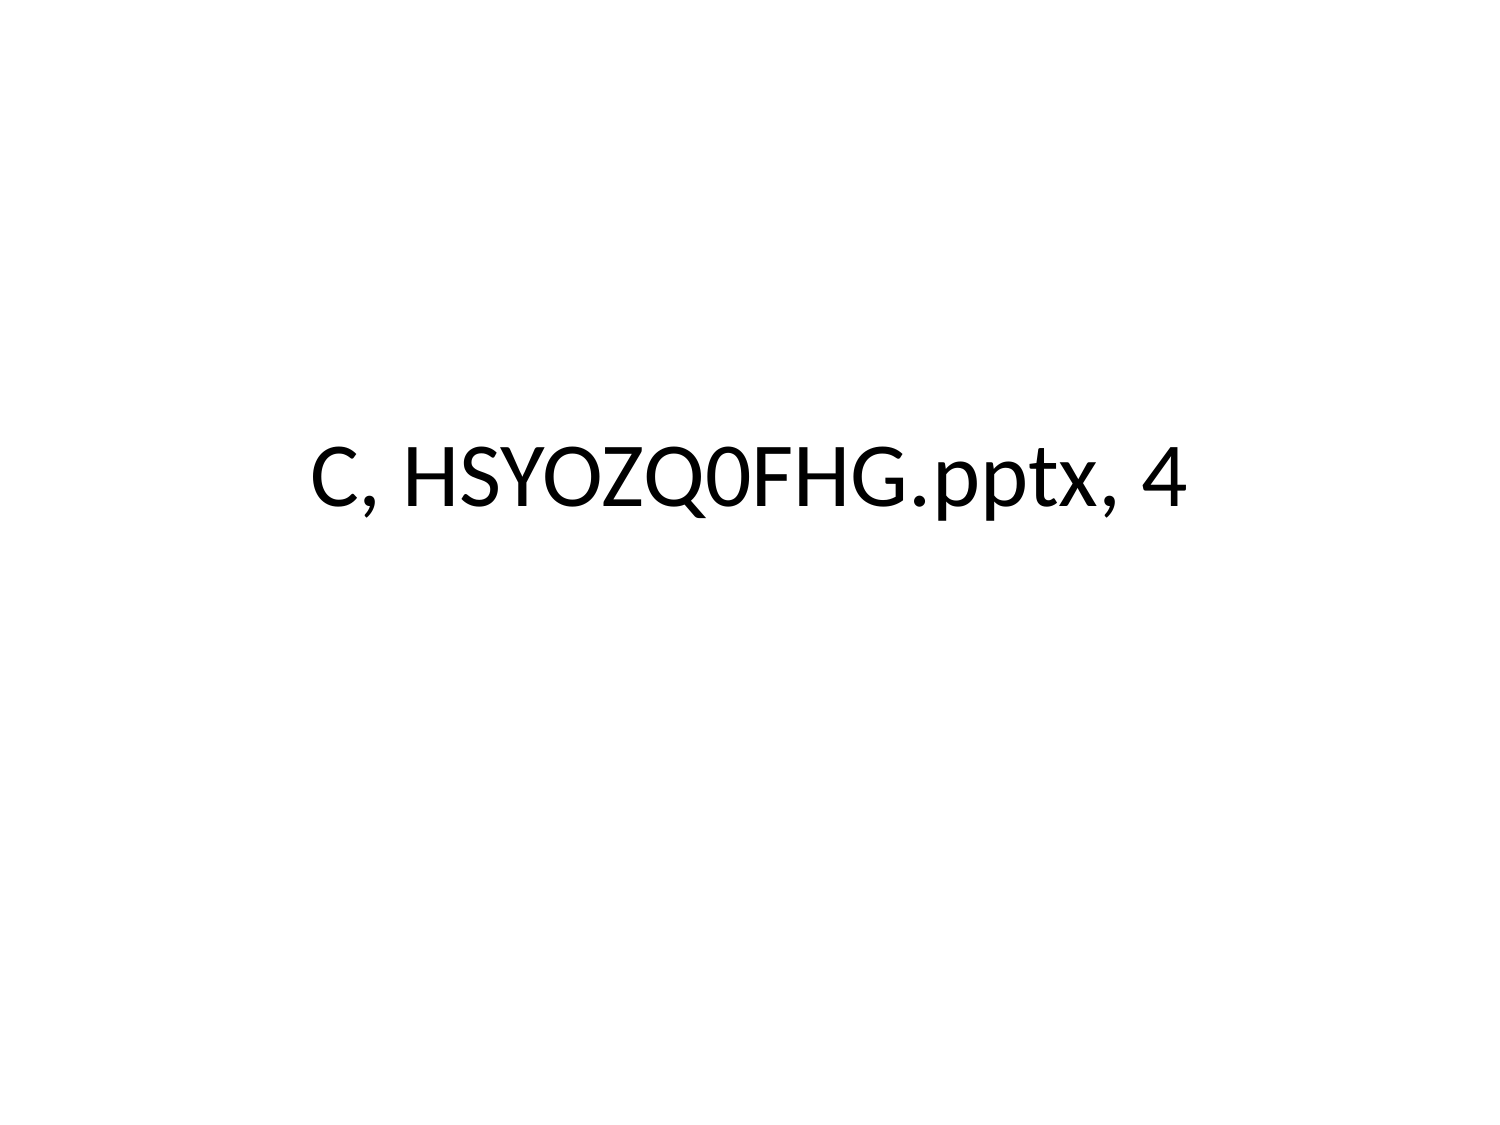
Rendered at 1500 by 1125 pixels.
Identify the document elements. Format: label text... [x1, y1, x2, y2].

title C, HSYOZQ0FHG.pptx, 4 [112, 349, 1388, 591]
